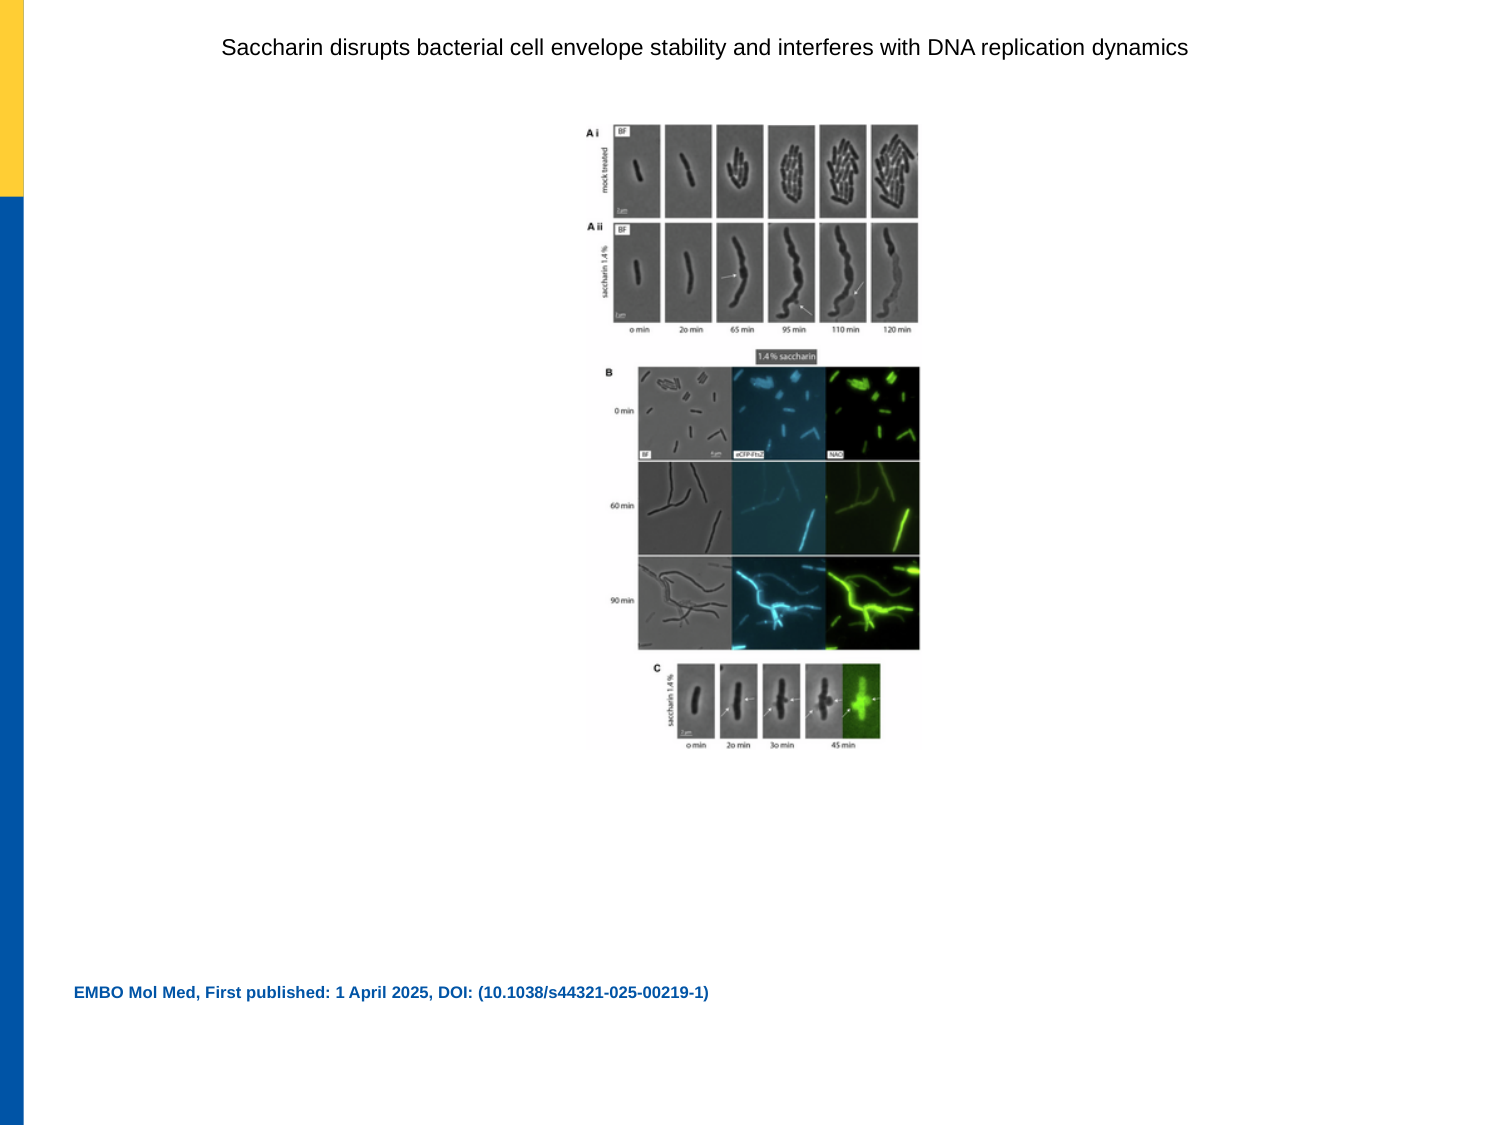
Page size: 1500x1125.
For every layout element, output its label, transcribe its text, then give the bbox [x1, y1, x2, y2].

text_box Saccharin disrupts bacterial cell envelope stability and interferes with DNA replication dynamics [206, 24, 1388, 100]
picture [586, 124, 922, 751]
text_box EMBO Mol Med, First published: 1 April 2025, DOI: (10.1038/s44321-025-00219-1) [58, 974, 1477, 1049]
